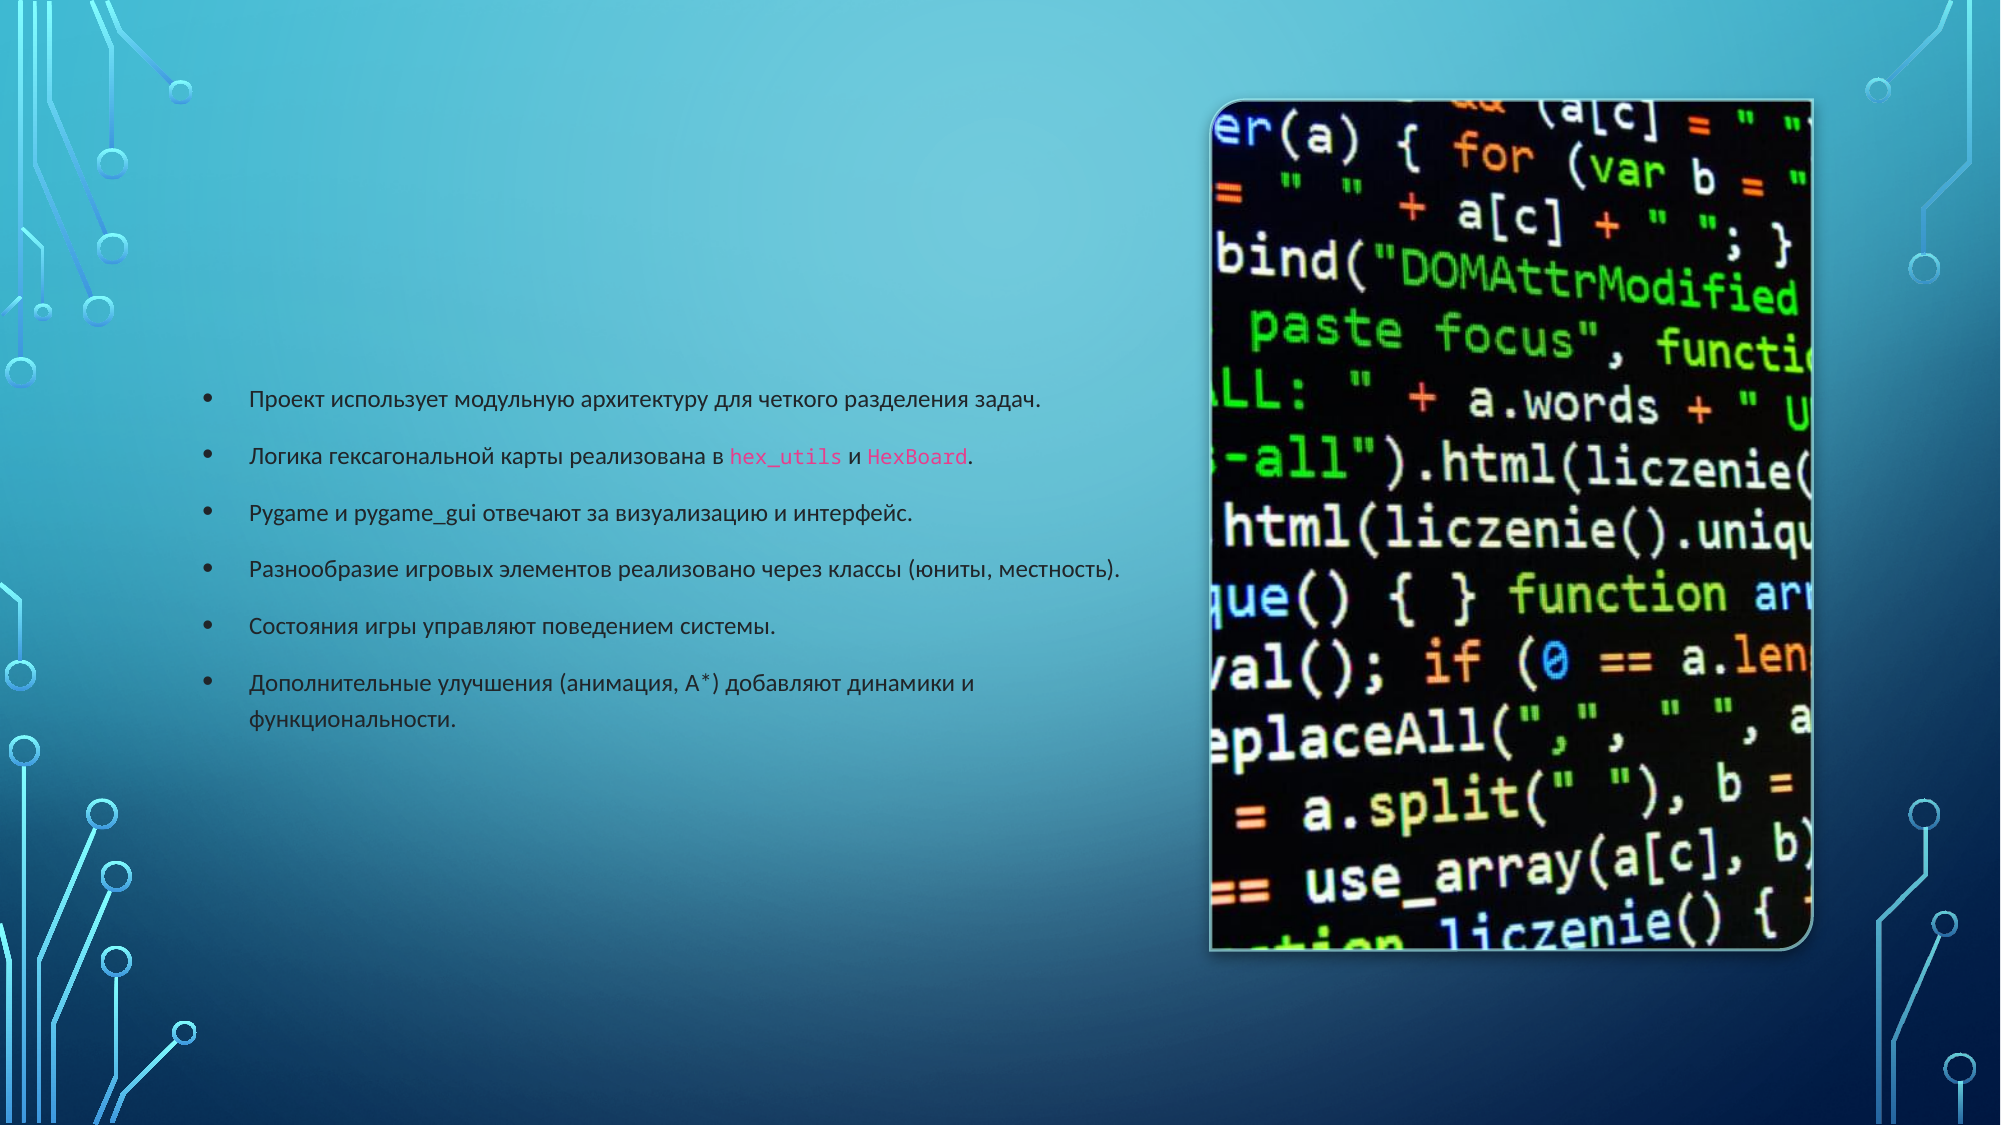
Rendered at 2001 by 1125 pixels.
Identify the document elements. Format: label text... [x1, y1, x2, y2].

picture [1210, 99, 1813, 951]
list Проект использует модульную архитектуру для четкого разделения задач. Логика гексагональной карты реализована в hex_utils и HexBoard. Pygame и pygame_gui отвечают за визуализацию и интерфейс. Разнообразие игровых элементов реализовано через классы (юниты, местность). Состояния игры управляют поведением системы. Дополнительные улучшения (анимация, A*) добавляют динамики и функциональности. [187, 369, 1161, 950]
